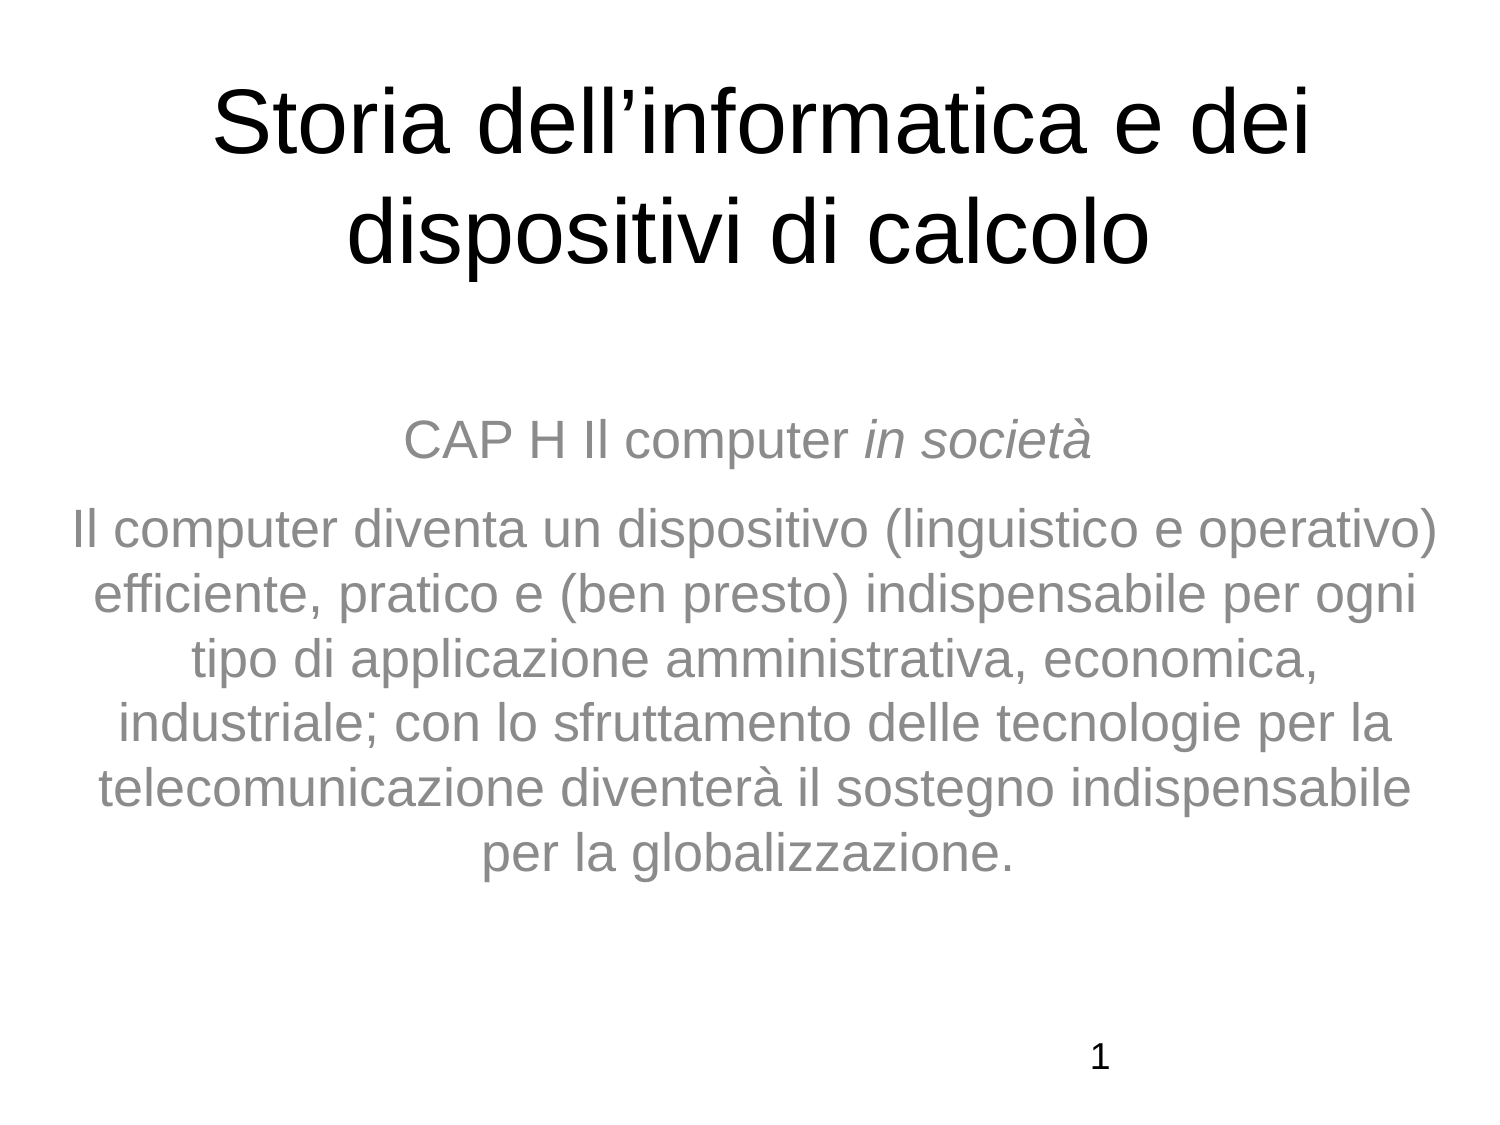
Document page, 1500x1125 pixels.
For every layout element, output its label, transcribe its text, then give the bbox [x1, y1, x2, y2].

title Storia dell’informatica e dei dispositivi di calcolo [100, 54, 1425, 386]
slide_number 1 [1074, 1024, 1425, 1103]
subtitle CAP H Il computer in società Il computer diventa un dispositivo (linguistico e operativo) efficiente, pratico e (ben presto) indispensabile per ogni tipo di applicazione amministrativa, economica, industriale; con lo sfruttamento delle tecnologie per la telecomunicazione diventerà il sostegno indispensabile per la globalizzazione. [53, 397, 1459, 925]
